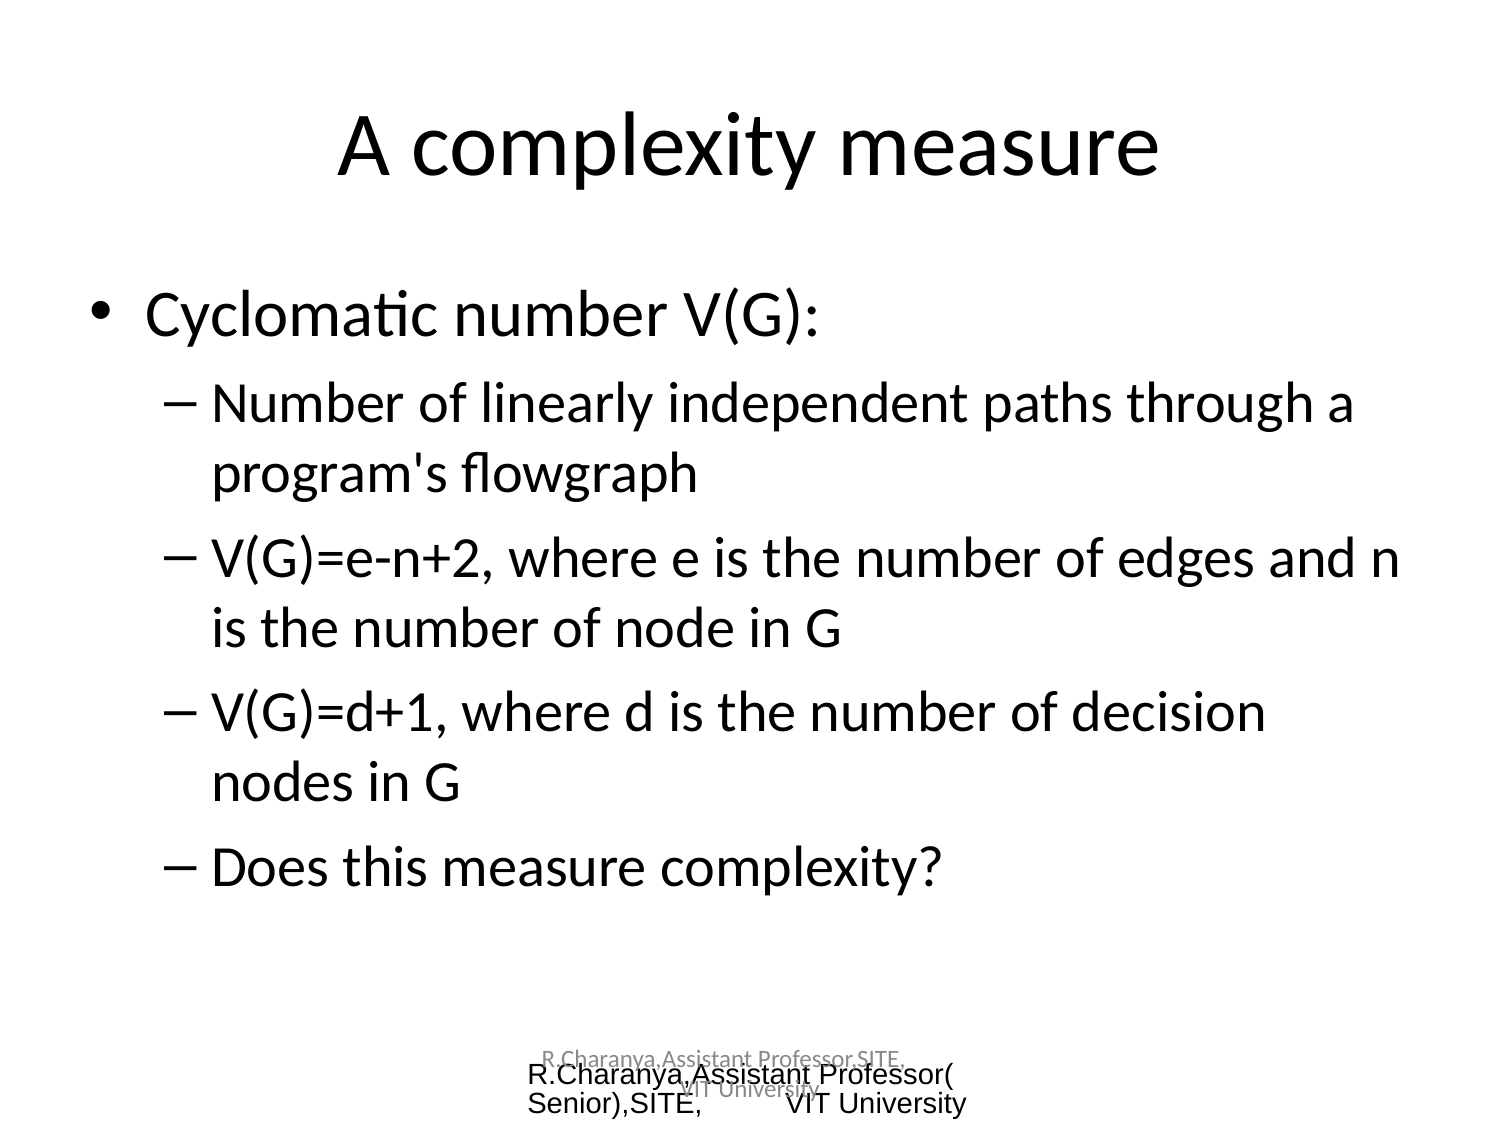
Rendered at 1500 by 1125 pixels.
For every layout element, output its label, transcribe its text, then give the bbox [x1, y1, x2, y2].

text_box Cyclomatic number V(G): Number of linearly independent paths through a program's flowgraph V(G)=e-n+2, where e is the number of edges and n is the number of node in G V(G)=d+1, where d is the number of decision nodes in G Does this measure complexity? [74, 262, 1425, 1005]
text_box A complexity measure [74, 45, 1425, 233]
footer R.Charanya,Assistant Professor(Senior),SITE, VIT University [512, 997, 987, 1125]
